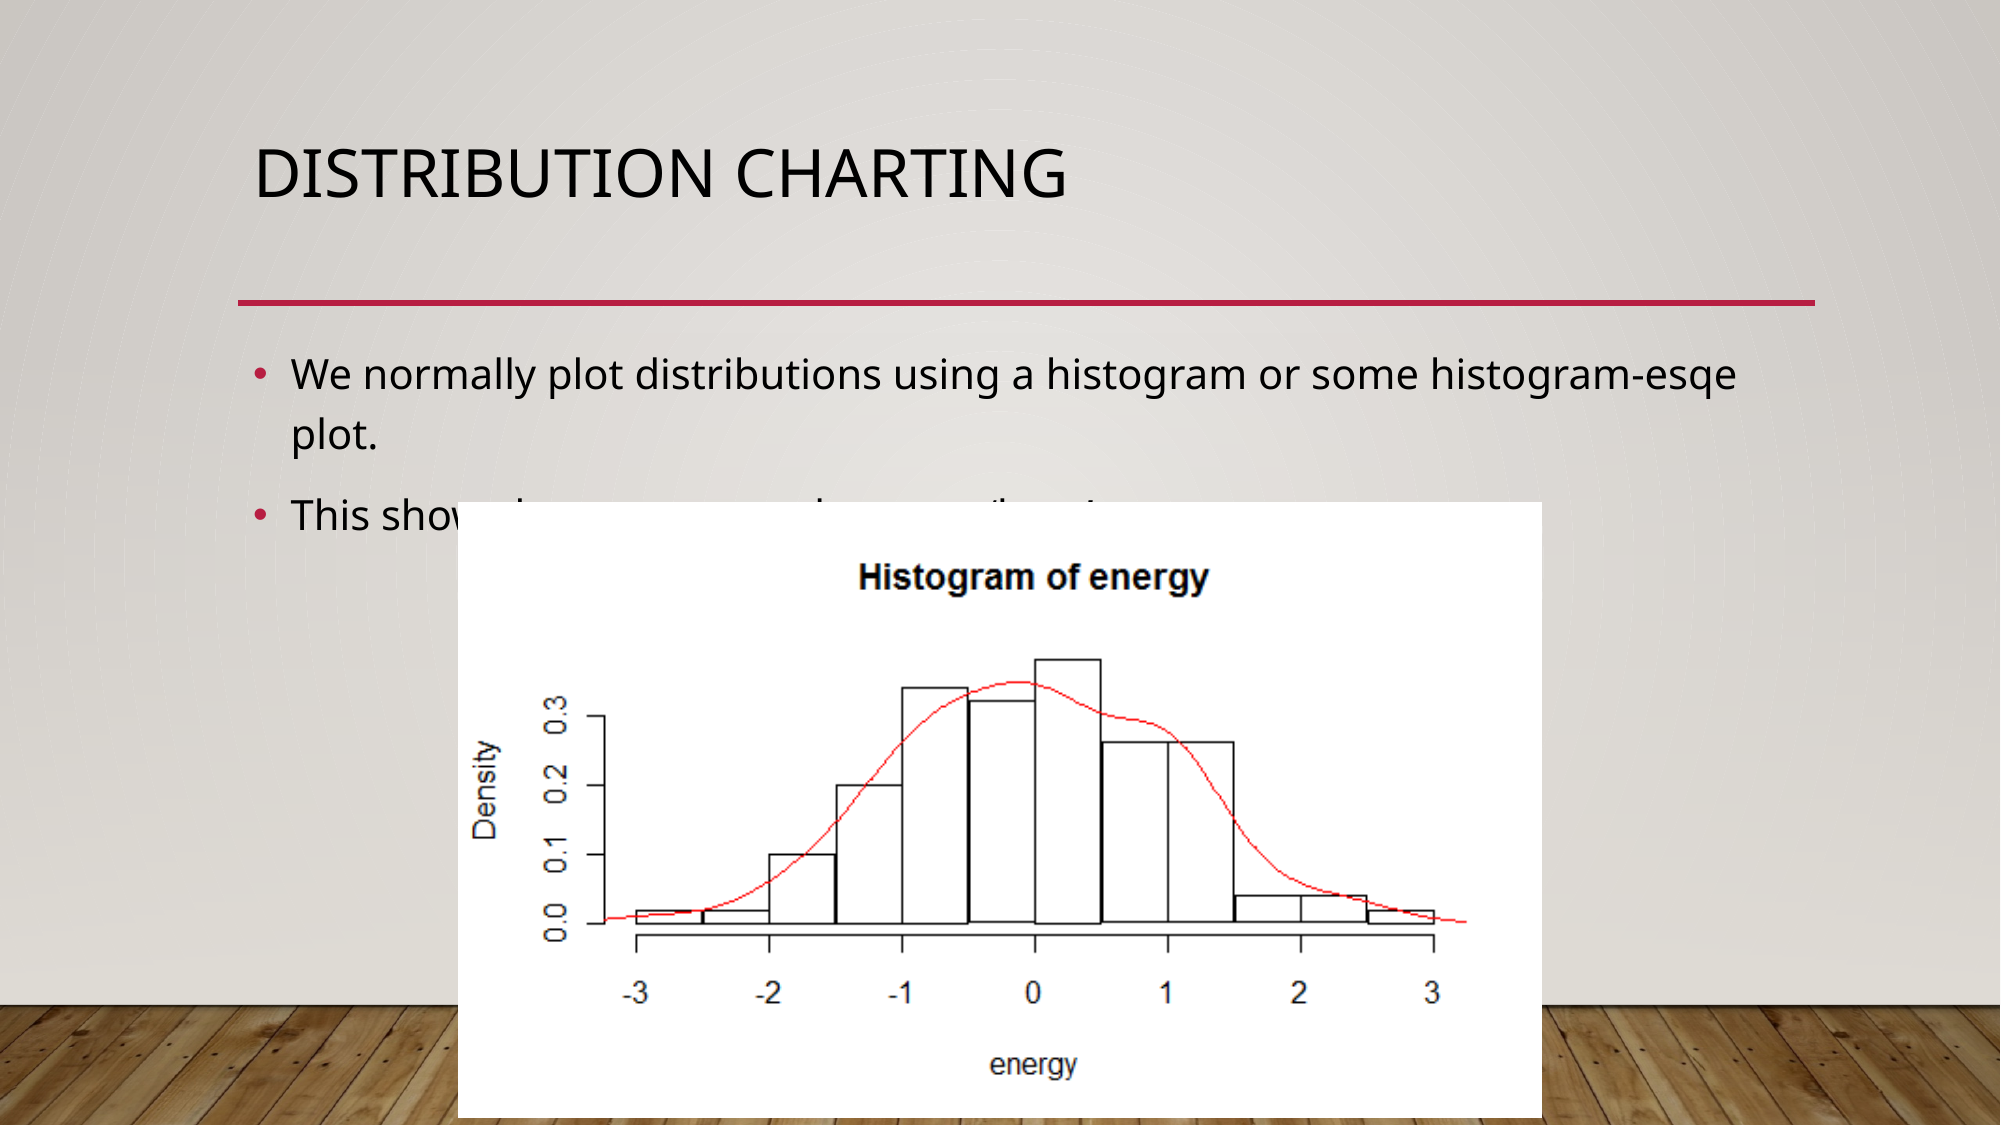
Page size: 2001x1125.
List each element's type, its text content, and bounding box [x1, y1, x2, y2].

title Distribution Charting [238, 131, 1814, 305]
list We normally plot distributions using a histogram or some histogram-esqe plot. This shows how many results occur ‘here’. [238, 330, 1814, 503]
picture [0, 502, 2000, 1125]
